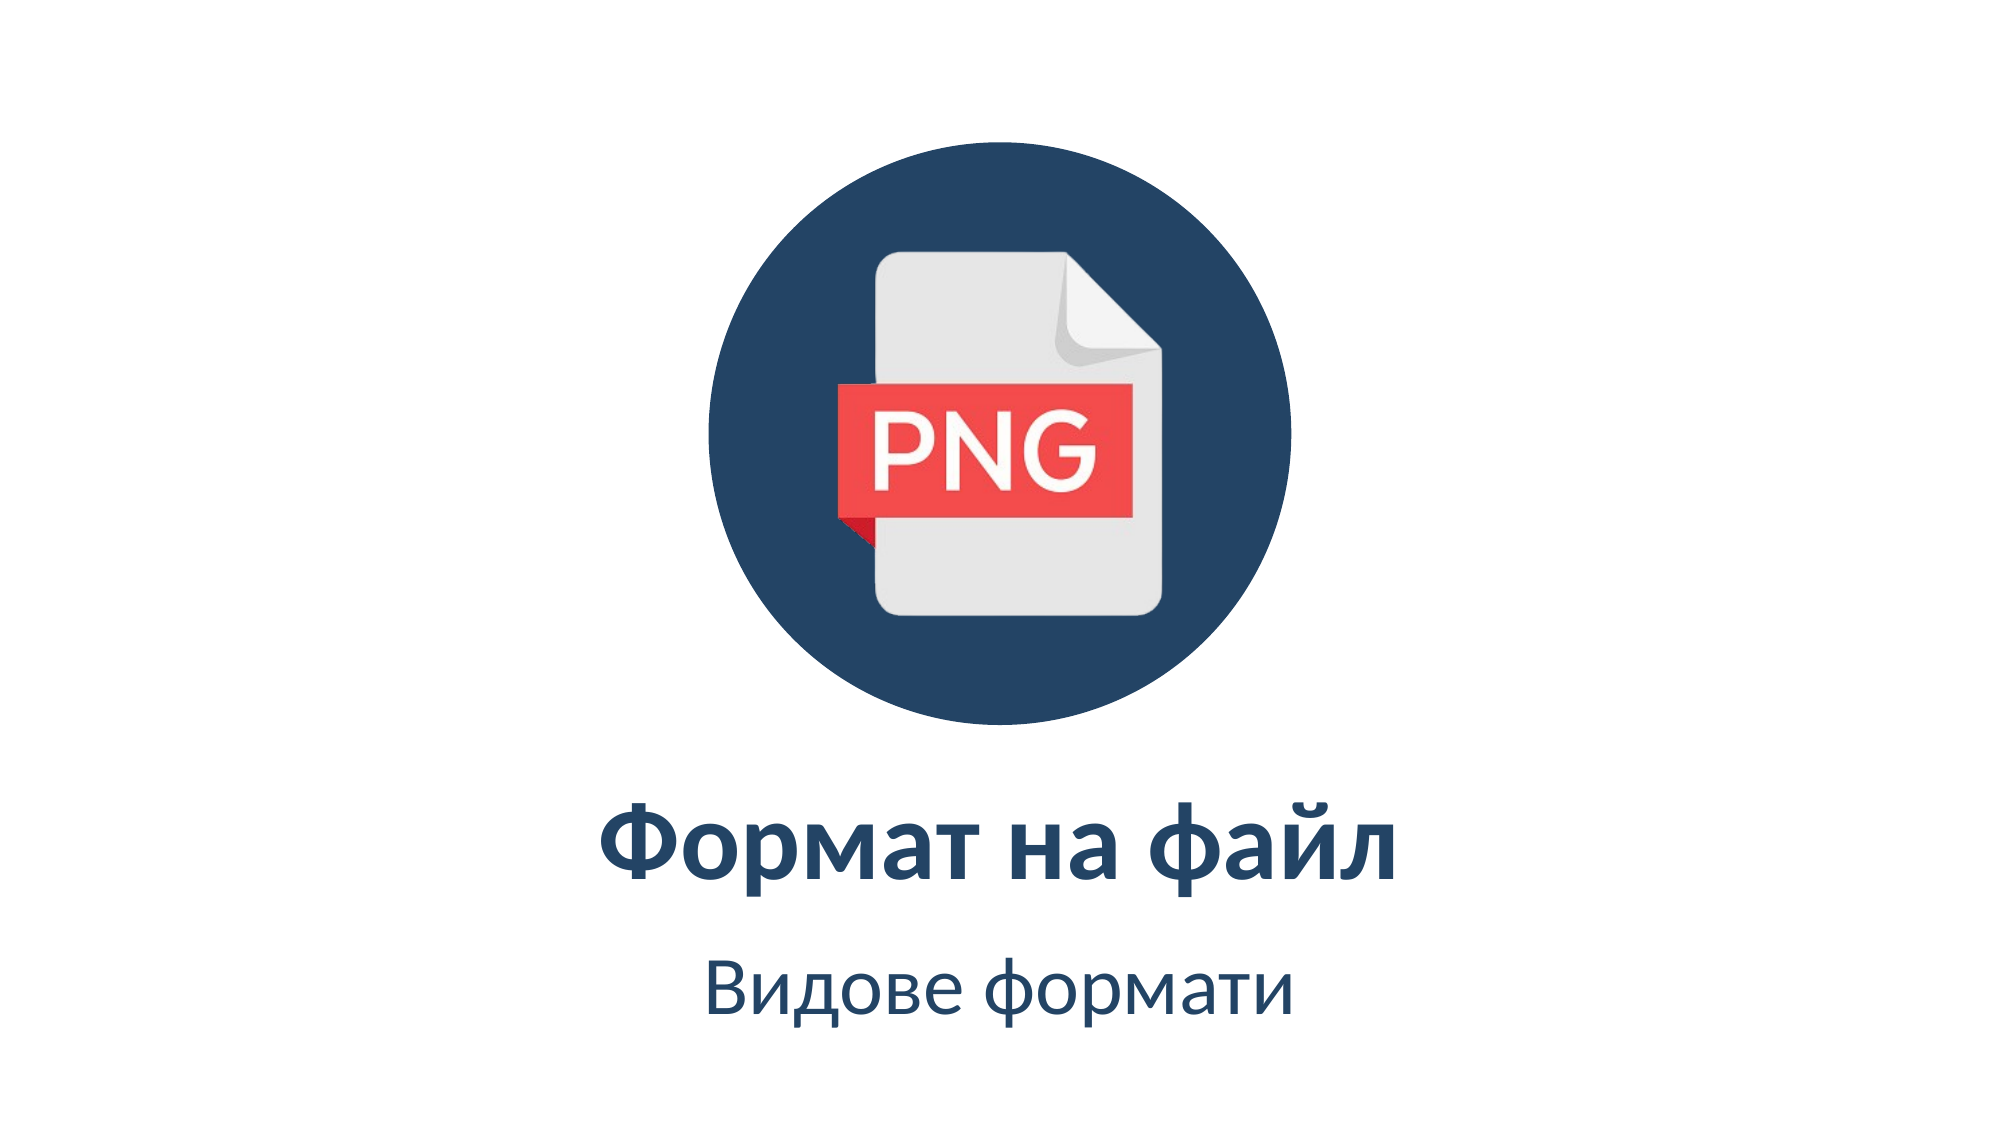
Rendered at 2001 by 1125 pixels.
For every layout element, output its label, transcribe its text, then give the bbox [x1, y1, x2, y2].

title Формат на файл [100, 771, 1900, 898]
picture [726, 148, 1285, 708]
subtitle Видове формати [100, 916, 1900, 1043]
